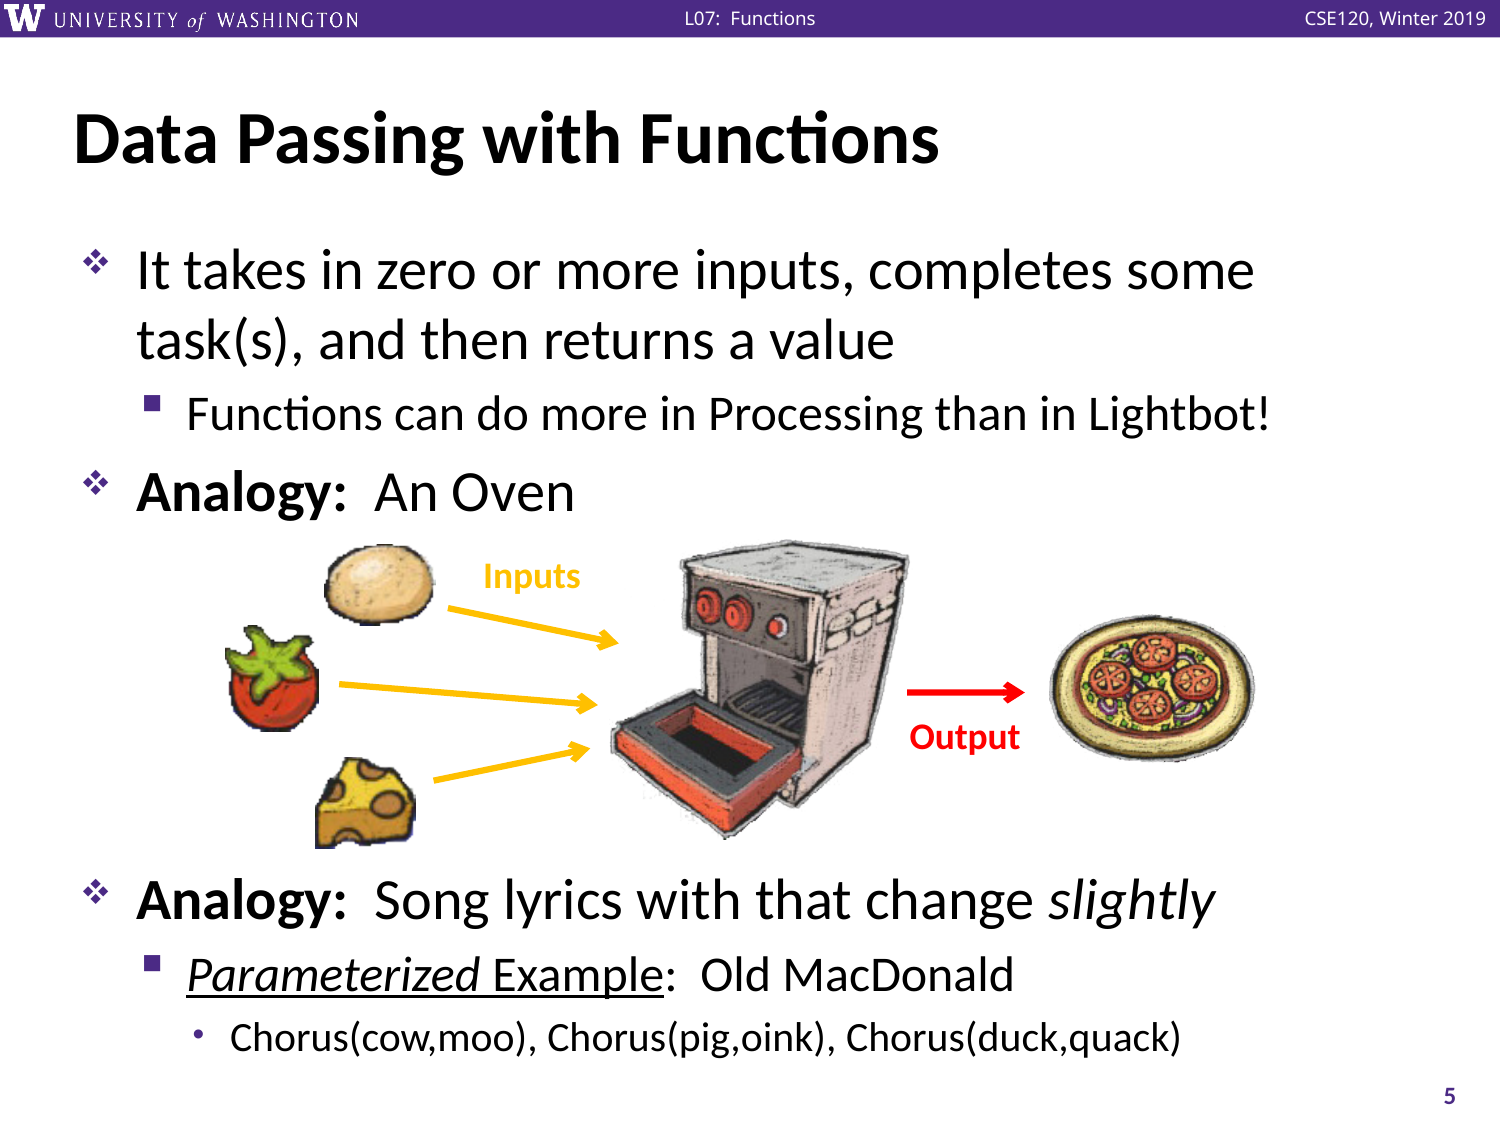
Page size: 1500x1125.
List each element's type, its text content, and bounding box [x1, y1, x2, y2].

list It takes in zero or more inputs, completes some task(s), and then returns a value Functions can do more in Processing than in Lightbot! Analogy: An Oven Analogy: Song lyrics with that change slightly Parameterized Example: Old MacDonald Chorus(cow,moo), Chorus(pig,oink), Chorus(duck,quack) [64, 223, 1438, 1040]
slide_number 5 [1400, 1065, 1500, 1125]
title Data Passing with Functions [58, 71, 1438, 197]
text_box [224, 539, 1257, 850]
picture [4, 4, 358, 32]
